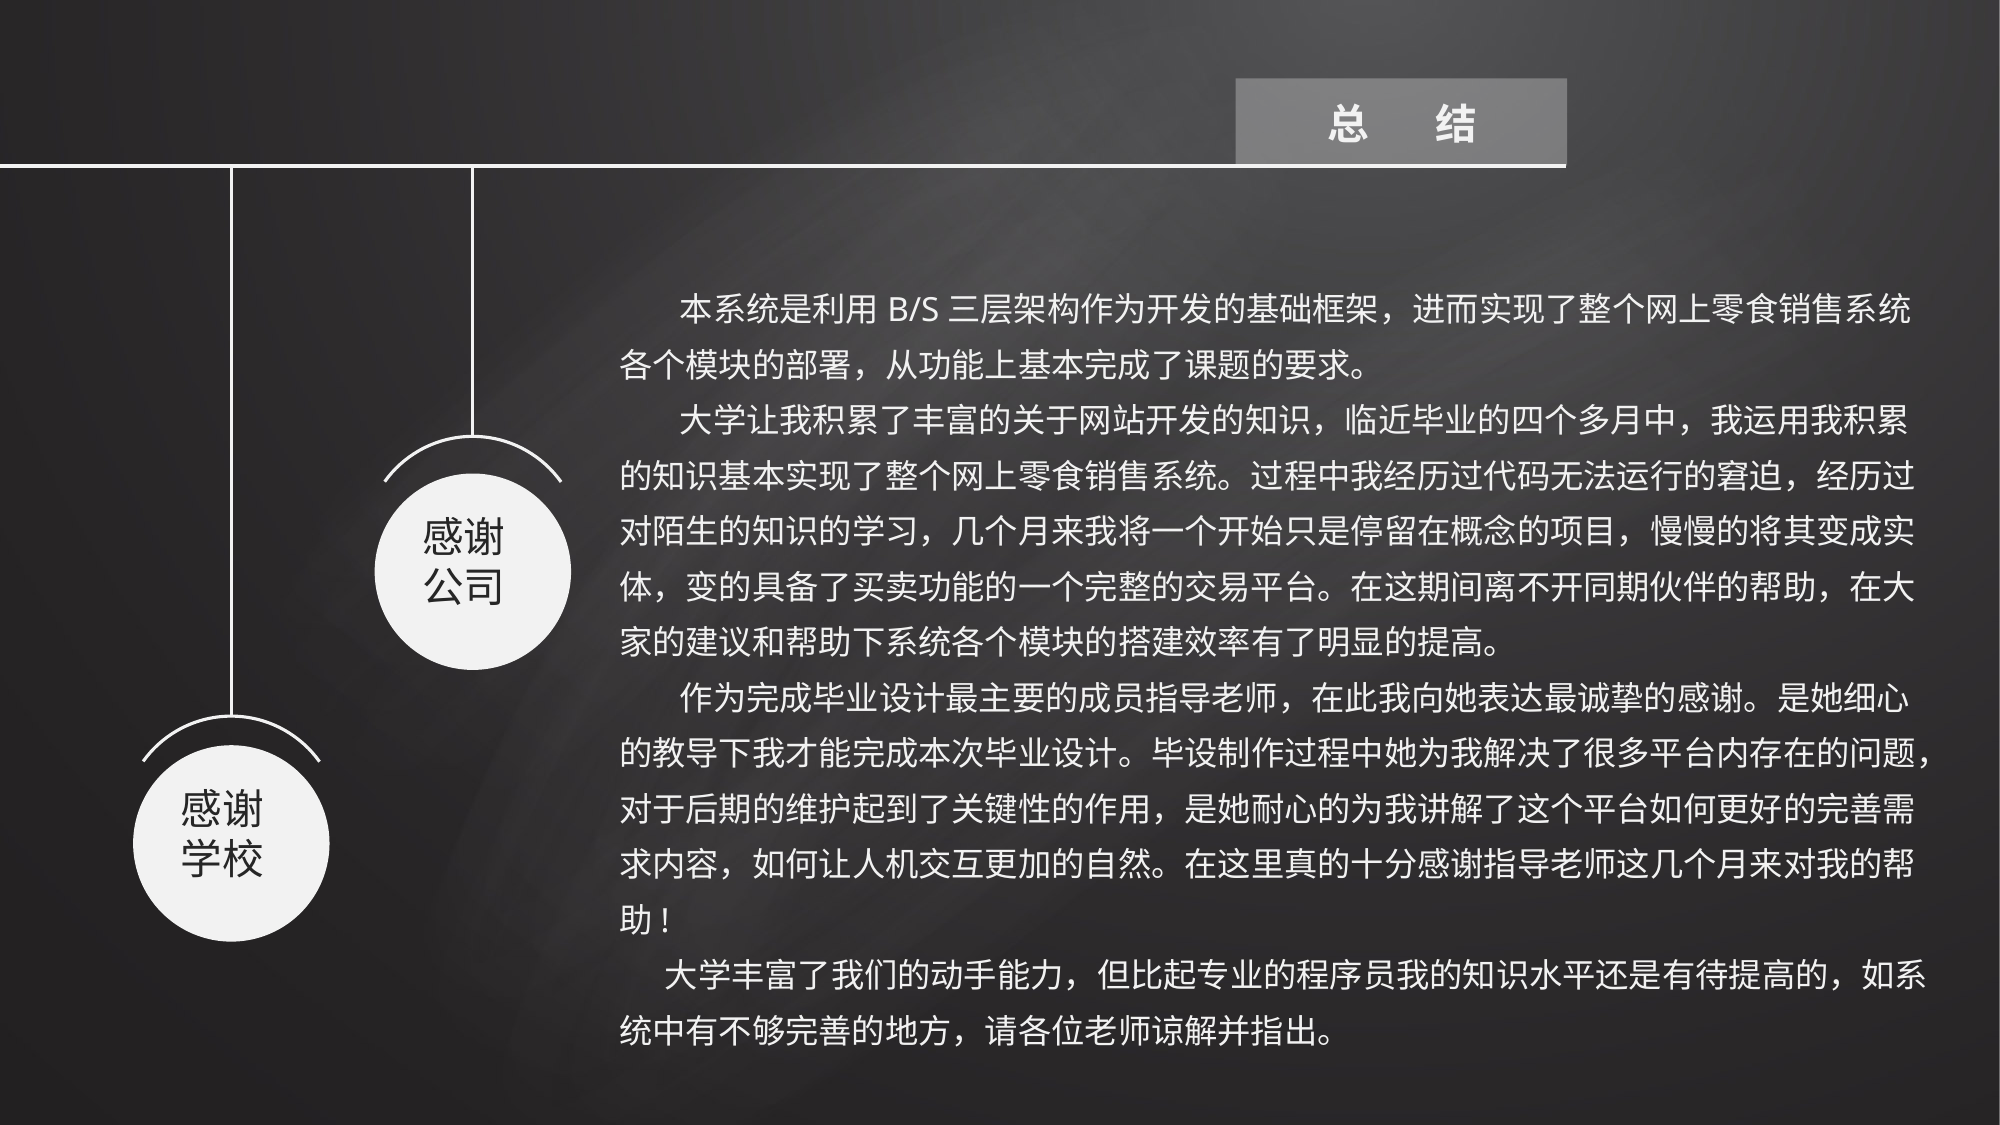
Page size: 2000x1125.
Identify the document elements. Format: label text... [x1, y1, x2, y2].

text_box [122, 177, 340, 942]
text_box 本系统是利用B/S三层架构作为开发的基础框架，进而实现了整个网上零食销售系统各个模块的部署，从功能上基本完成了课题的要求。 大学让我积累了丰富的关于网站开发的知识，临近毕业的四个多月中，我运用我积累的知识基本实现了整个网上零食销售系统。过程中我经历过代码无法运行的窘迫，经历过对陌生的知识的学习，几个月来我将一个开始只是停留在概念的项目，慢慢的将其变成实体，变的具备了买卖功能的一个完整的交易平台。在这期间离不开同期伙伴的帮助，在大家的建议和帮助下系统各个模块的搭建效率有了明显的提高。 作为完成毕业设计最主要的成员指导老师，在此我向她表达最诚挚的感谢。是她细心的教导下我才能完成本次毕业设计。毕设制作过程中她为我解决了很多平台内存在的问题，对于后期的维护起到了关键性的作用，是她耐心的为我讲解了这个平台如何更好的完善需求内容，如何让人机交互更加的自然。在这里真的十分感谢指导老师这几个月来对我的帮助! 大学丰富了我们的动手能力，但比起专业的程序员我的知识水平还是有待提高的，如系统中有不够完善的地方，请各位老师谅解并指出。 [599, 262, 1957, 1060]
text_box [0, 78, 1568, 167]
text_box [364, 165, 582, 671]
picture [0, 0, 2000, 1125]
